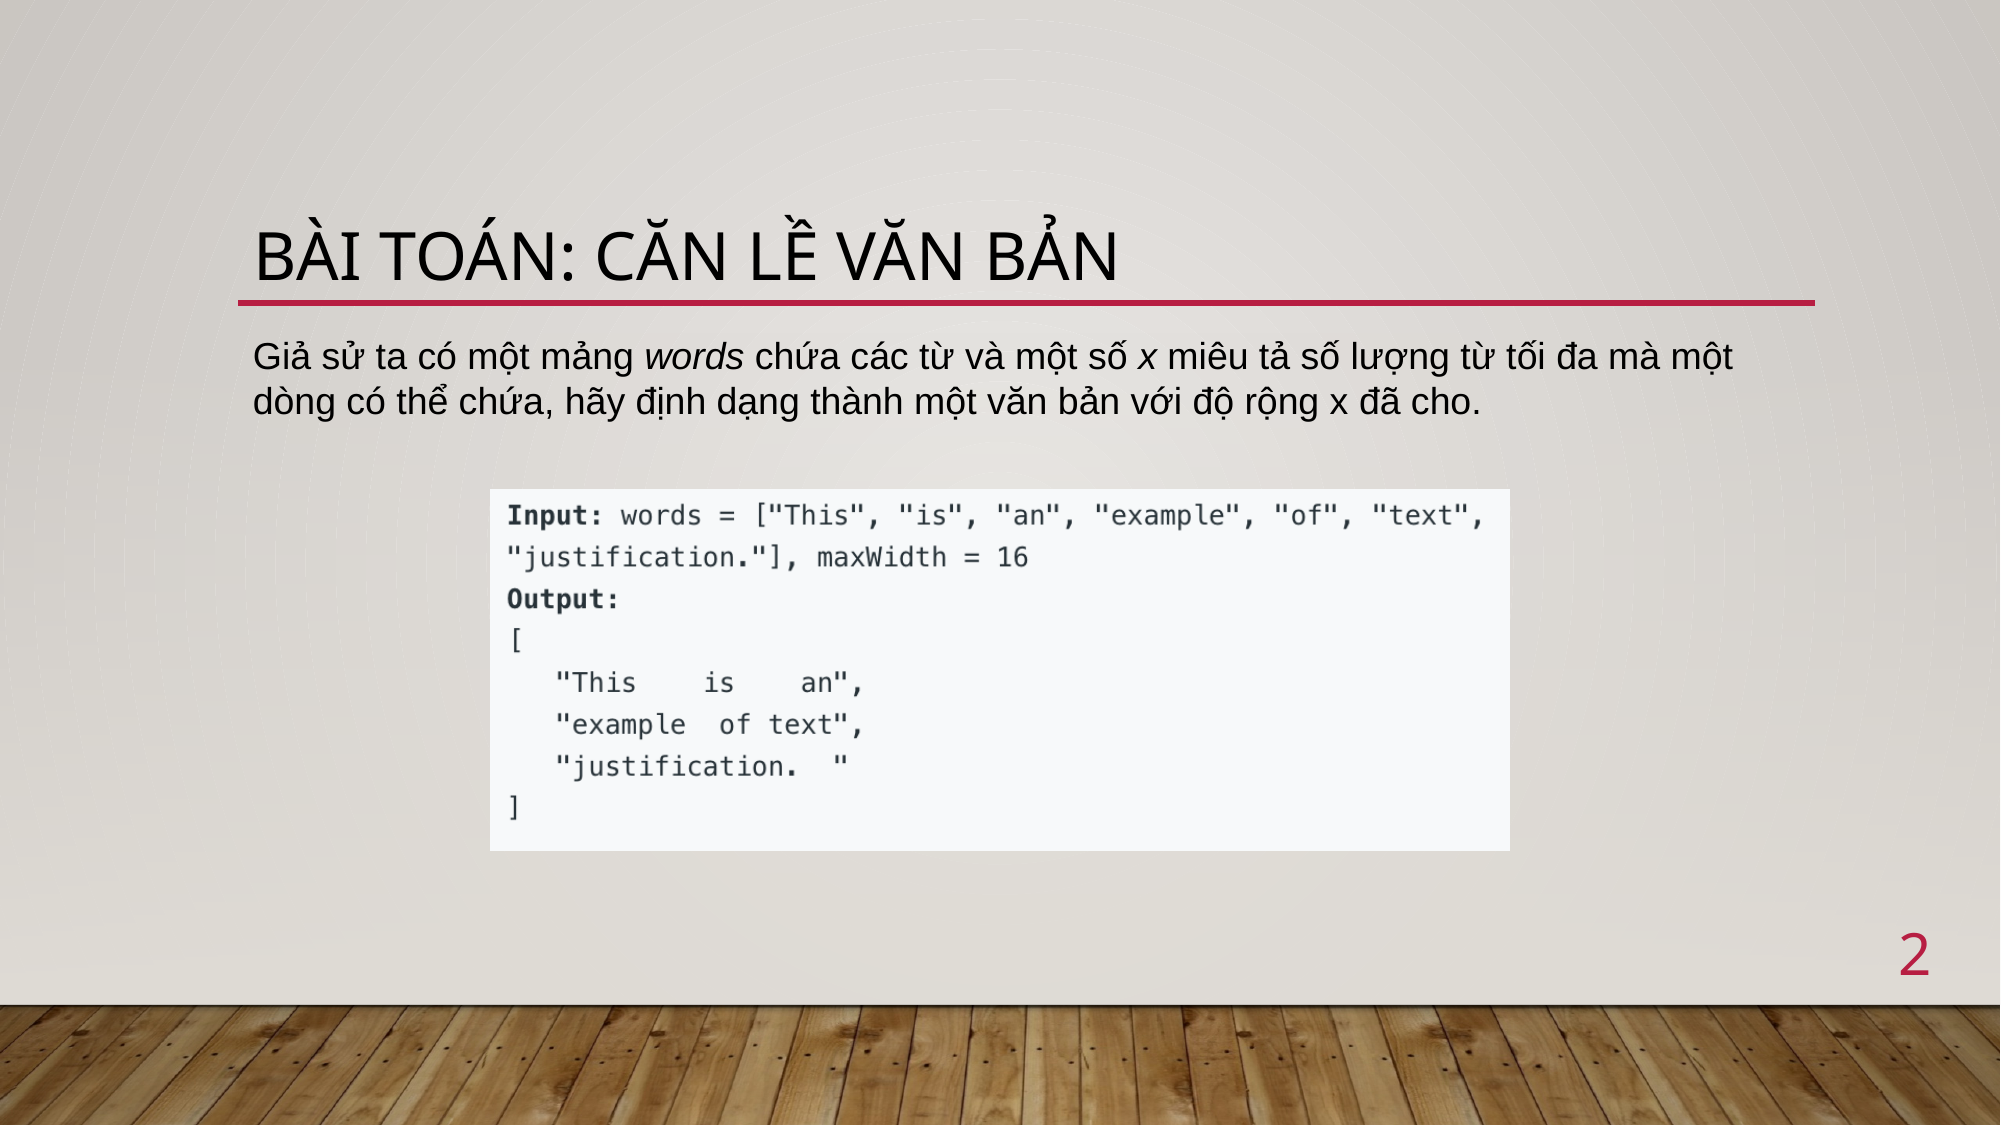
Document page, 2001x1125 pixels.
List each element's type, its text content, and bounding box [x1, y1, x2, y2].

text_box Giả sử ta có một mảng words chứa các từ và một số x miêu tả số lượng từ tối đa mà một dòng có thể chứa, hãy định dạng thành một văn bản với độ rộng x đã cho. [238, 324, 1814, 430]
picture [0, 1005, 2000, 1125]
picture [490, 489, 1510, 851]
title Bài toán: Căn lề văn bản [238, 215, 1814, 305]
slide_number 2 [1813, 909, 1947, 992]
